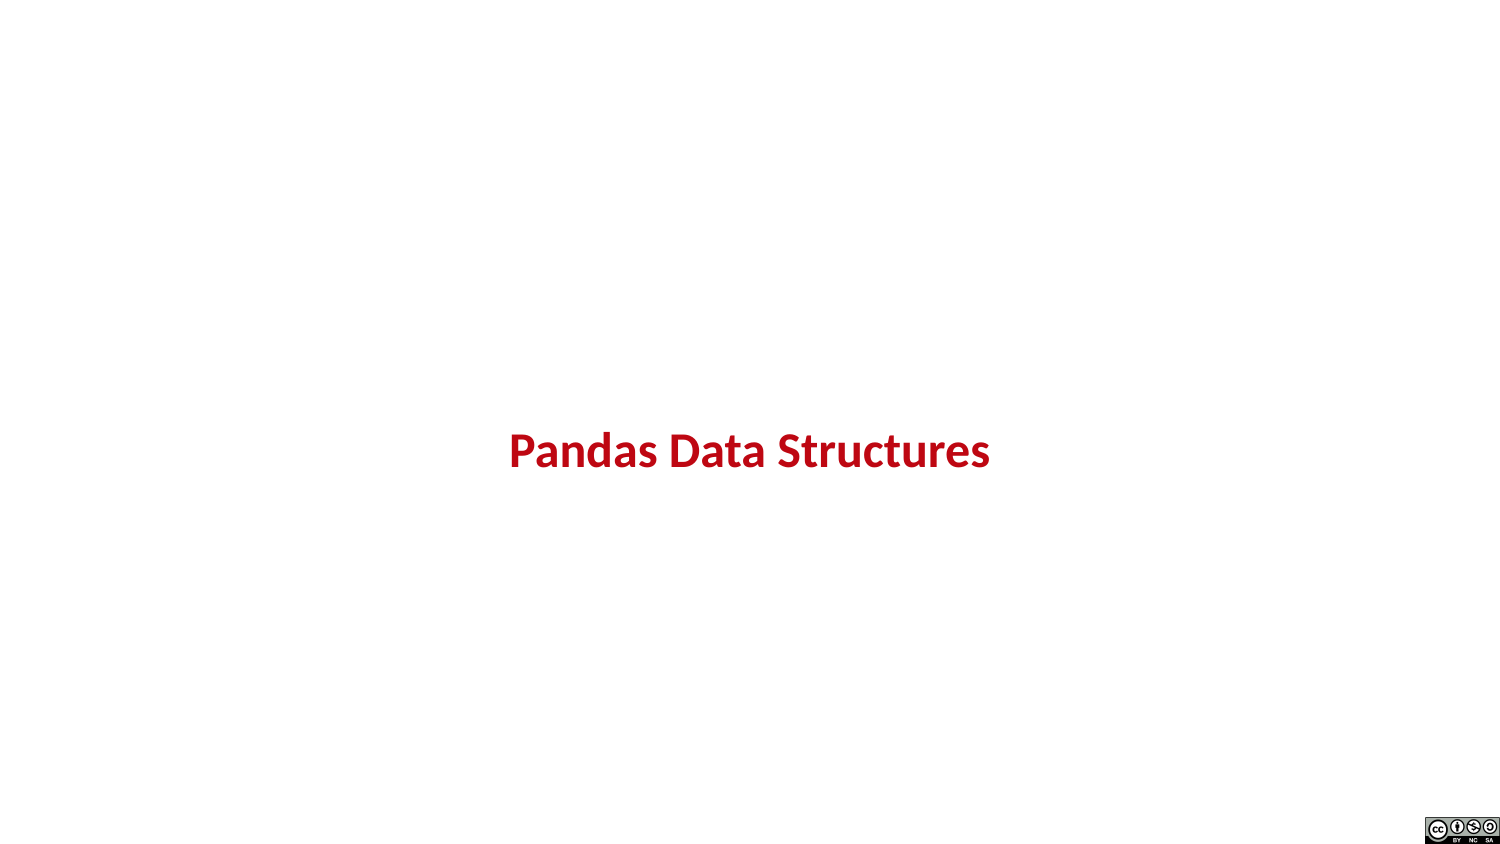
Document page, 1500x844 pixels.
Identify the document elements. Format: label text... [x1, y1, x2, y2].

picture [1425, 817, 1500, 844]
title Pandas Data Structures [152, 351, 1348, 493]
